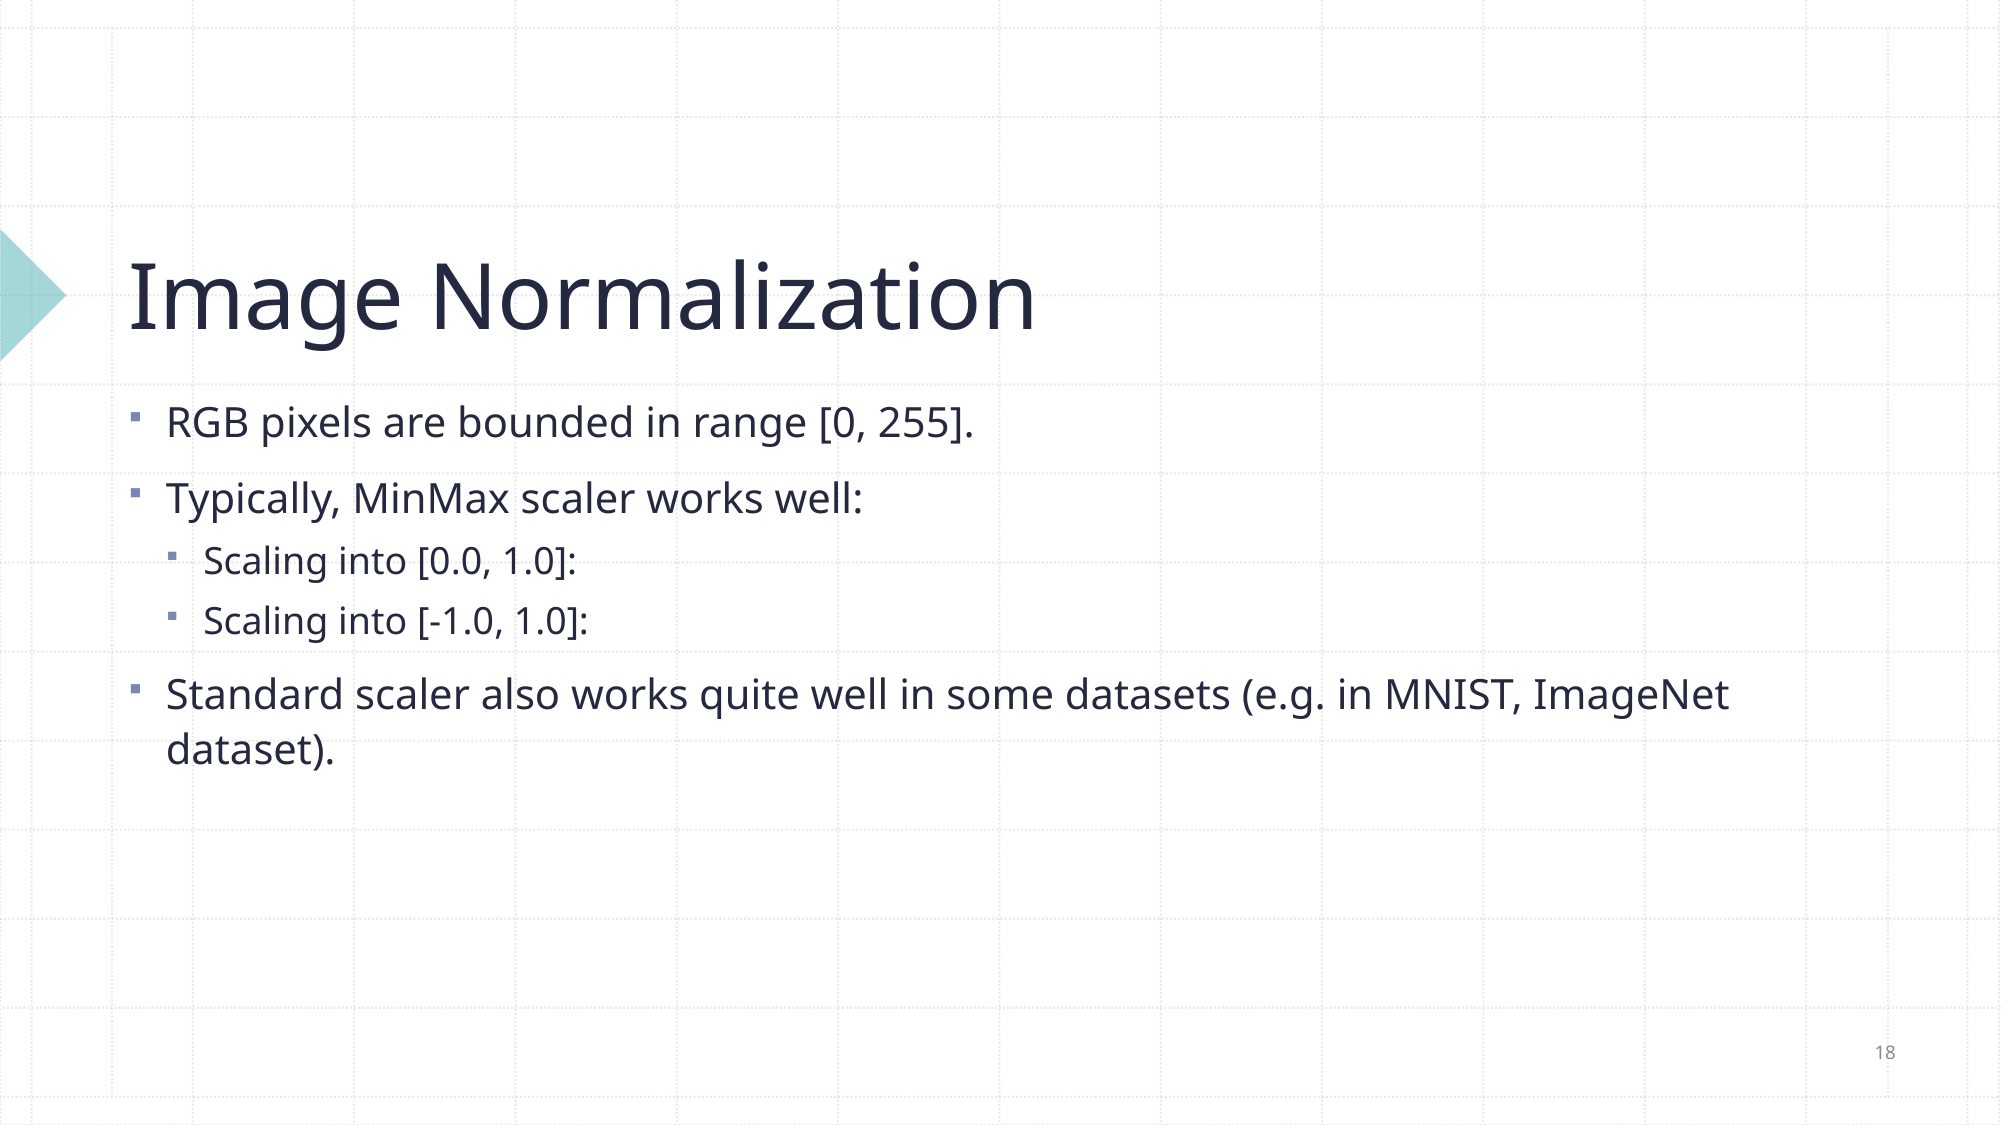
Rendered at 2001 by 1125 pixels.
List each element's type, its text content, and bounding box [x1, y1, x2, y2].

slide_number 18 [1805, 1019, 1966, 1089]
title Image Normalization [113, 119, 1808, 356]
